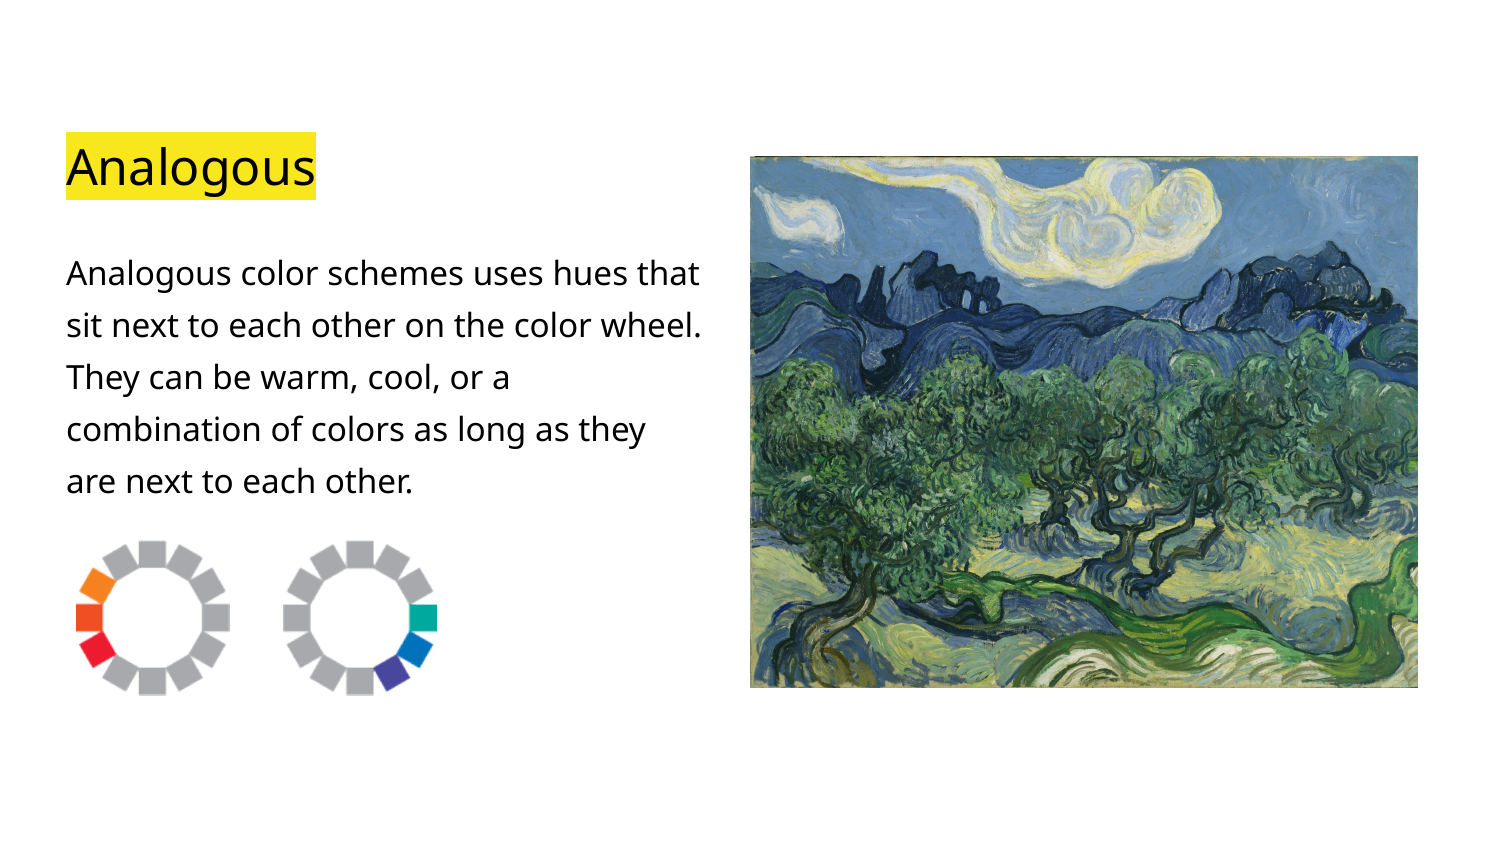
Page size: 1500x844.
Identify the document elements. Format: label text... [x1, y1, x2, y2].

title Analogous [51, 91, 512, 216]
picture [76, 540, 230, 696]
list Analogous color schemes uses hues that sit next to each other on the color wheel. They can be warm, cool, or a combination of colors as long as they are next to each other. [51, 227, 720, 750]
picture [283, 540, 437, 696]
picture [749, 155, 1419, 688]
